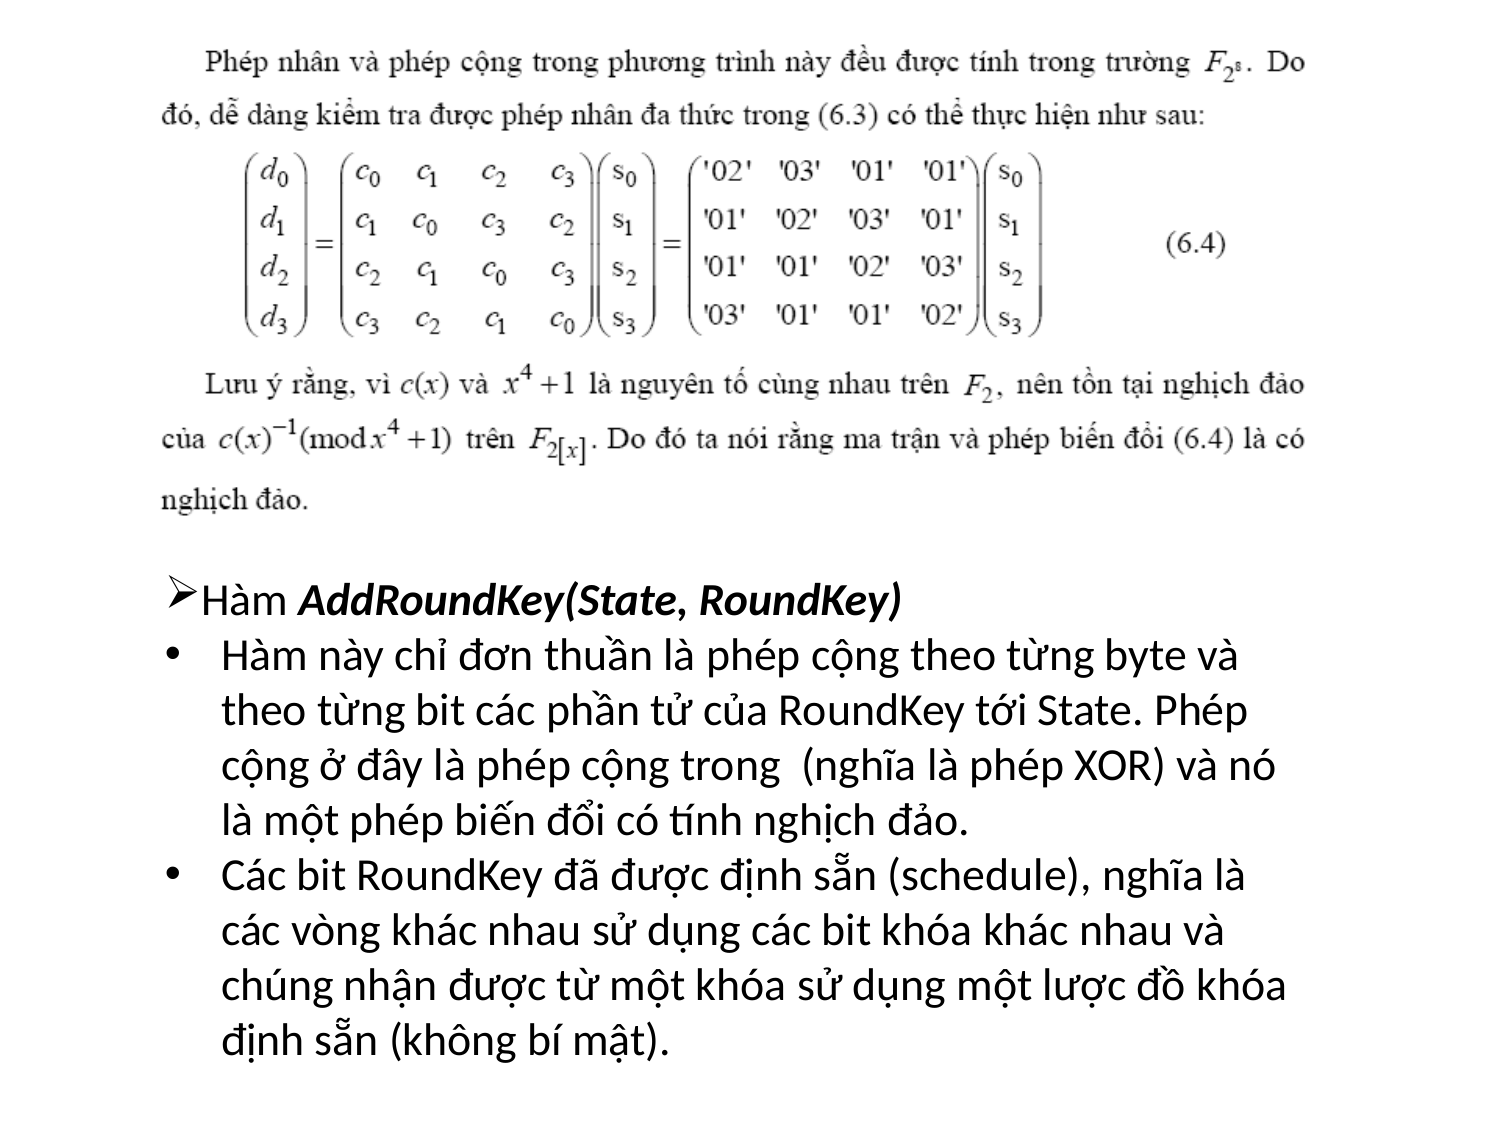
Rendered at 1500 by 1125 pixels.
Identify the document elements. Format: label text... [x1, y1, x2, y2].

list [149, 37, 1334, 523]
text_box Hàm AddRoundKey(State, RoundKey) Hàm này chỉ đơn thuần là phép cộng theo từng byte và theo từng bit các phần tử của RoundKey tới State. Phép cộng ở đây là phép cộng trong (nghĩa là phép XOR) và nó là một phép biến đổi có tính nghịch đảo. Các bit RoundKey đã được định sẵn (schedule), nghĩa là các vòng khác nhau sử dụng các bit khóa khác nhau và chúng nhận được từ một khóa sử dụng một lược đồ khóa định sẵn (không bí mật). [150, 562, 1313, 1073]
